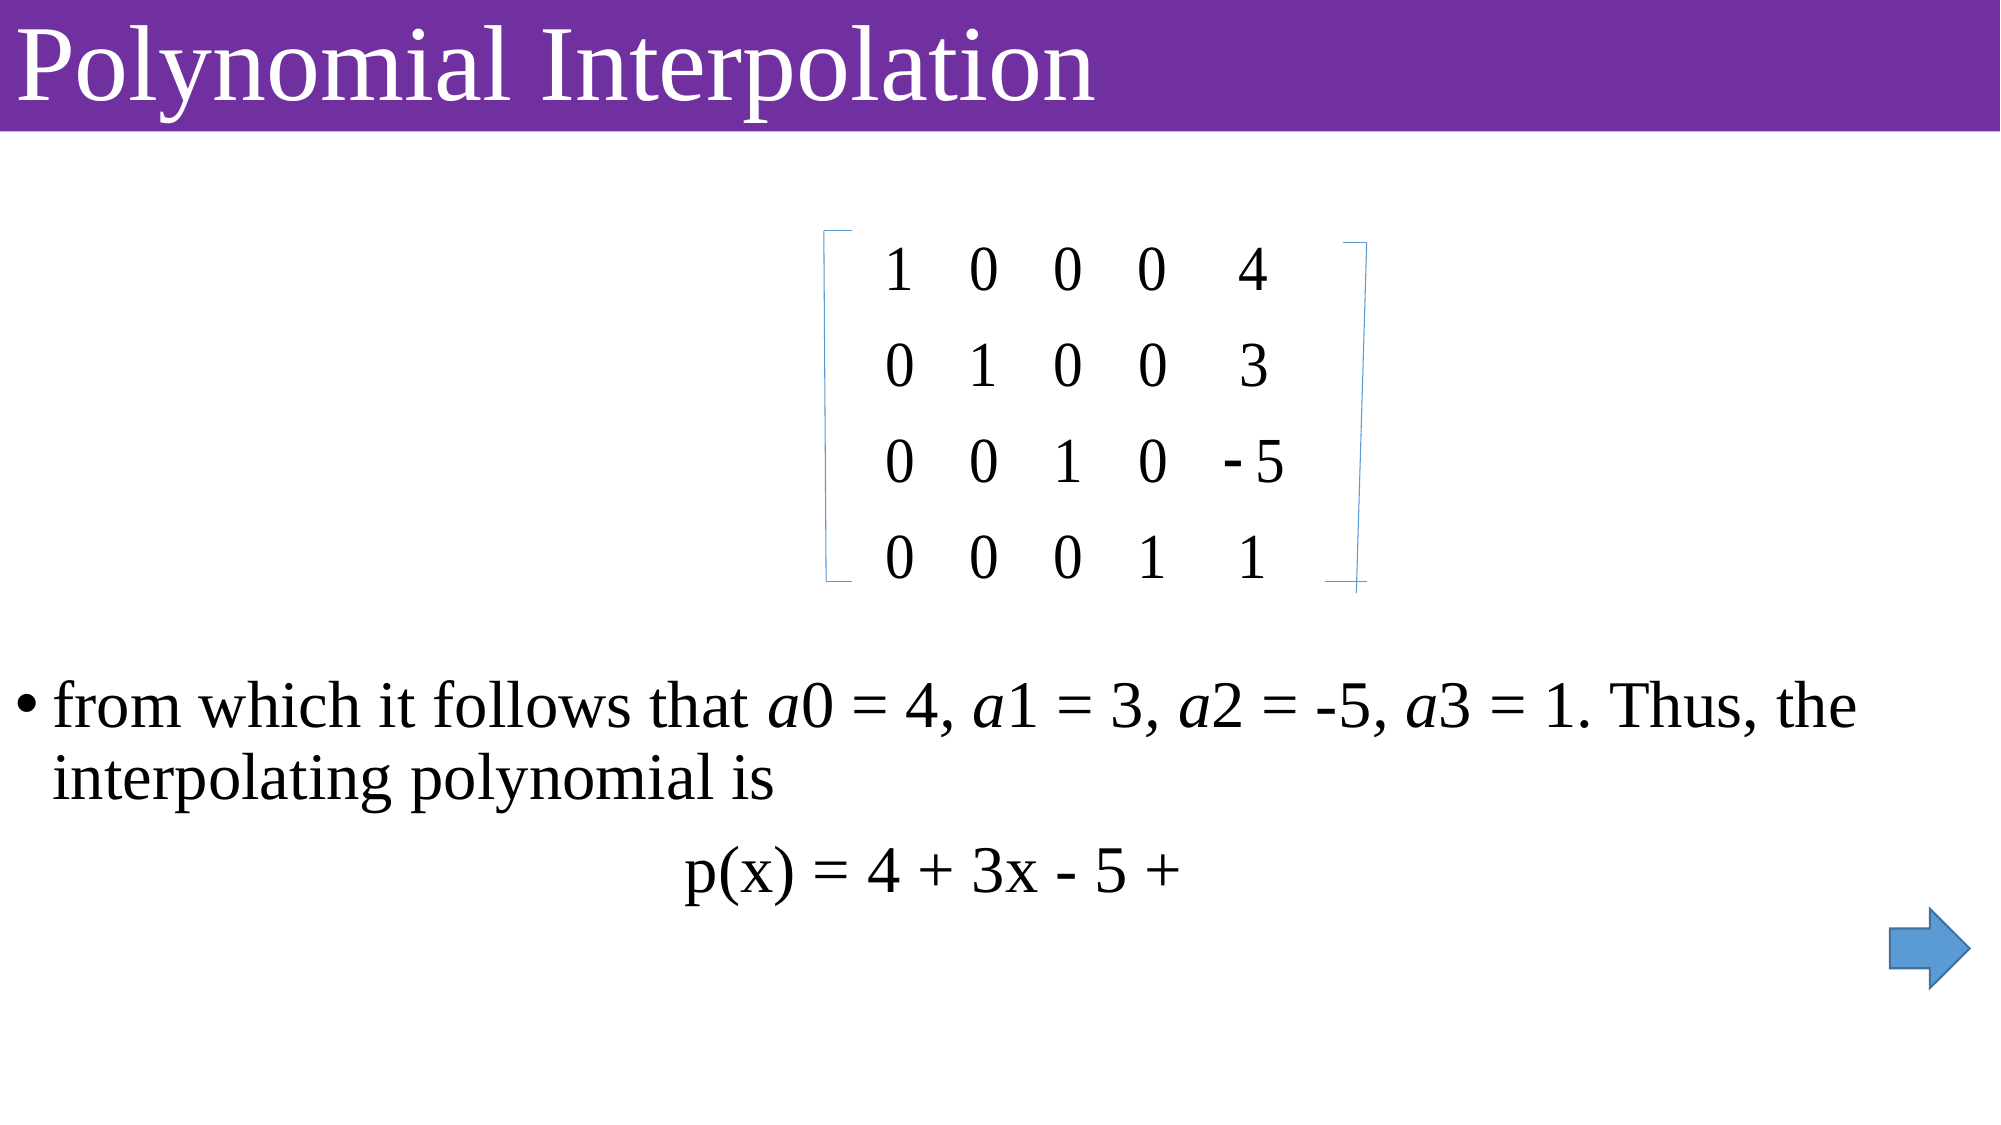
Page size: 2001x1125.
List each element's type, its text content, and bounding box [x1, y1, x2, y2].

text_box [823, 231, 827, 582]
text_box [876, 230, 1293, 605]
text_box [1356, 243, 1367, 581]
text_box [1356, 582, 1367, 594]
title Polynomial Interpolation [0, 0, 2000, 132]
